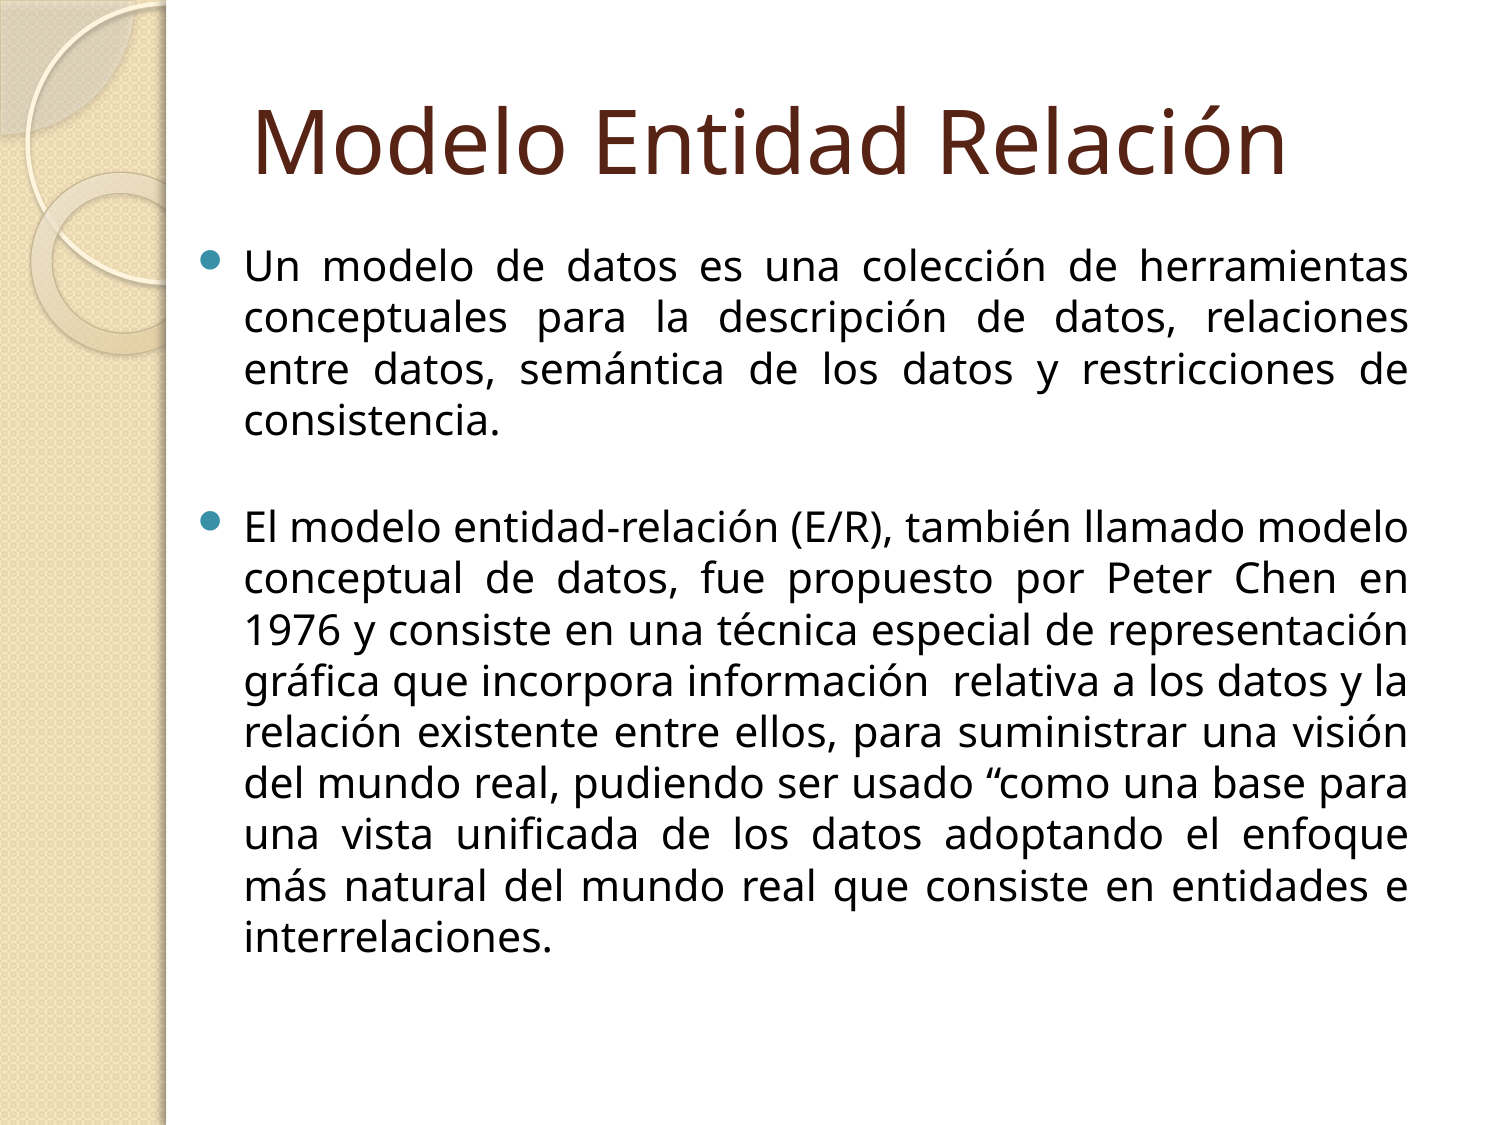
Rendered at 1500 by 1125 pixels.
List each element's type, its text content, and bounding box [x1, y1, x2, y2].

list Un modelo de datos es una colección de herramientas conceptuales para la descripción de datos, relaciones entre datos, semántica de los datos y restricciones de consistencia. El modelo entidad-relación (E/R), también llamado modelo conceptual de datos, fue propuesto por Peter Chen en 1976 y consiste en una técnica especial de representación gráfica que incorpora información relativa a los datos y la relación existente entre ellos, para suministrar una visión del mundo real, pudiendo ser usado “como una base para una vista unificada de los datos adoptando el enfoque más natural del mundo real que consiste en entidades e interrelaciones. [183, 231, 1425, 1040]
title Modelo Entidad Relación [235, 45, 1466, 233]
